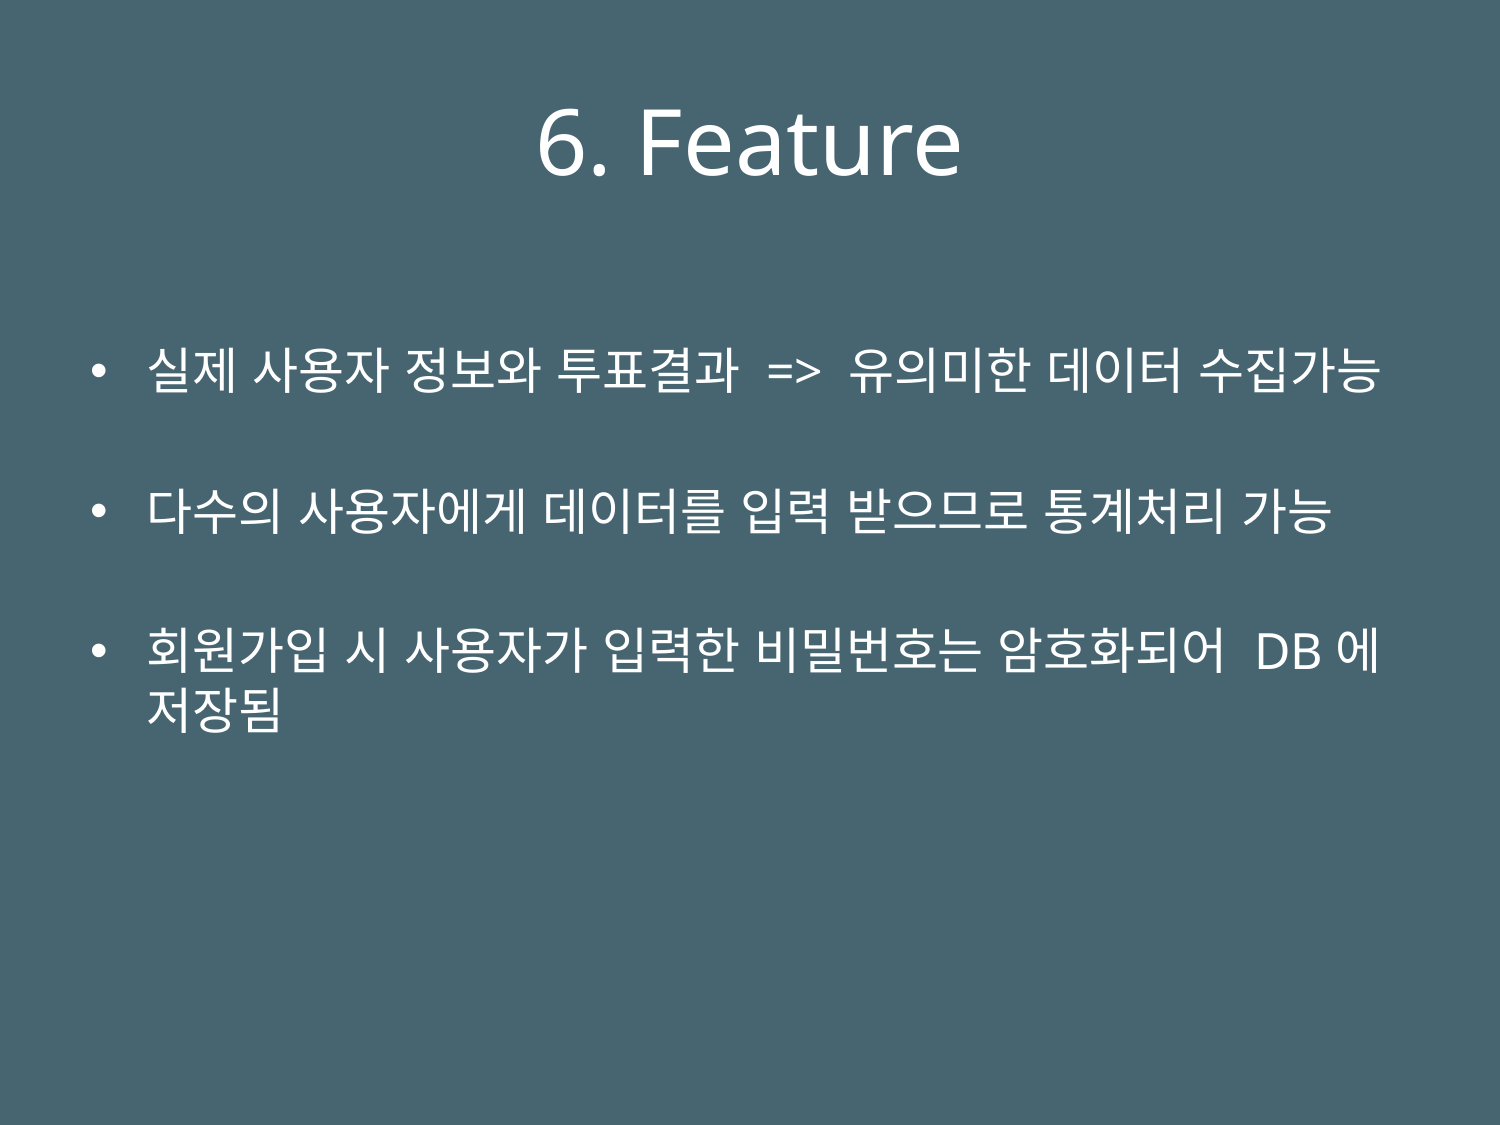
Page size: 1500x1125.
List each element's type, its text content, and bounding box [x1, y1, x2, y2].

list 실제 사용자 정보와 투표결과 => 유의미한 데이터 수집가능 다수의 사용자에게 데이터를 입력 받으므로 통계처리 가능 회원가입 시 사용자가 입력한 비밀번호는 암호화되어 DB에 저장됨 [75, 262, 1425, 1005]
title 6. Feature [75, 45, 1425, 233]
